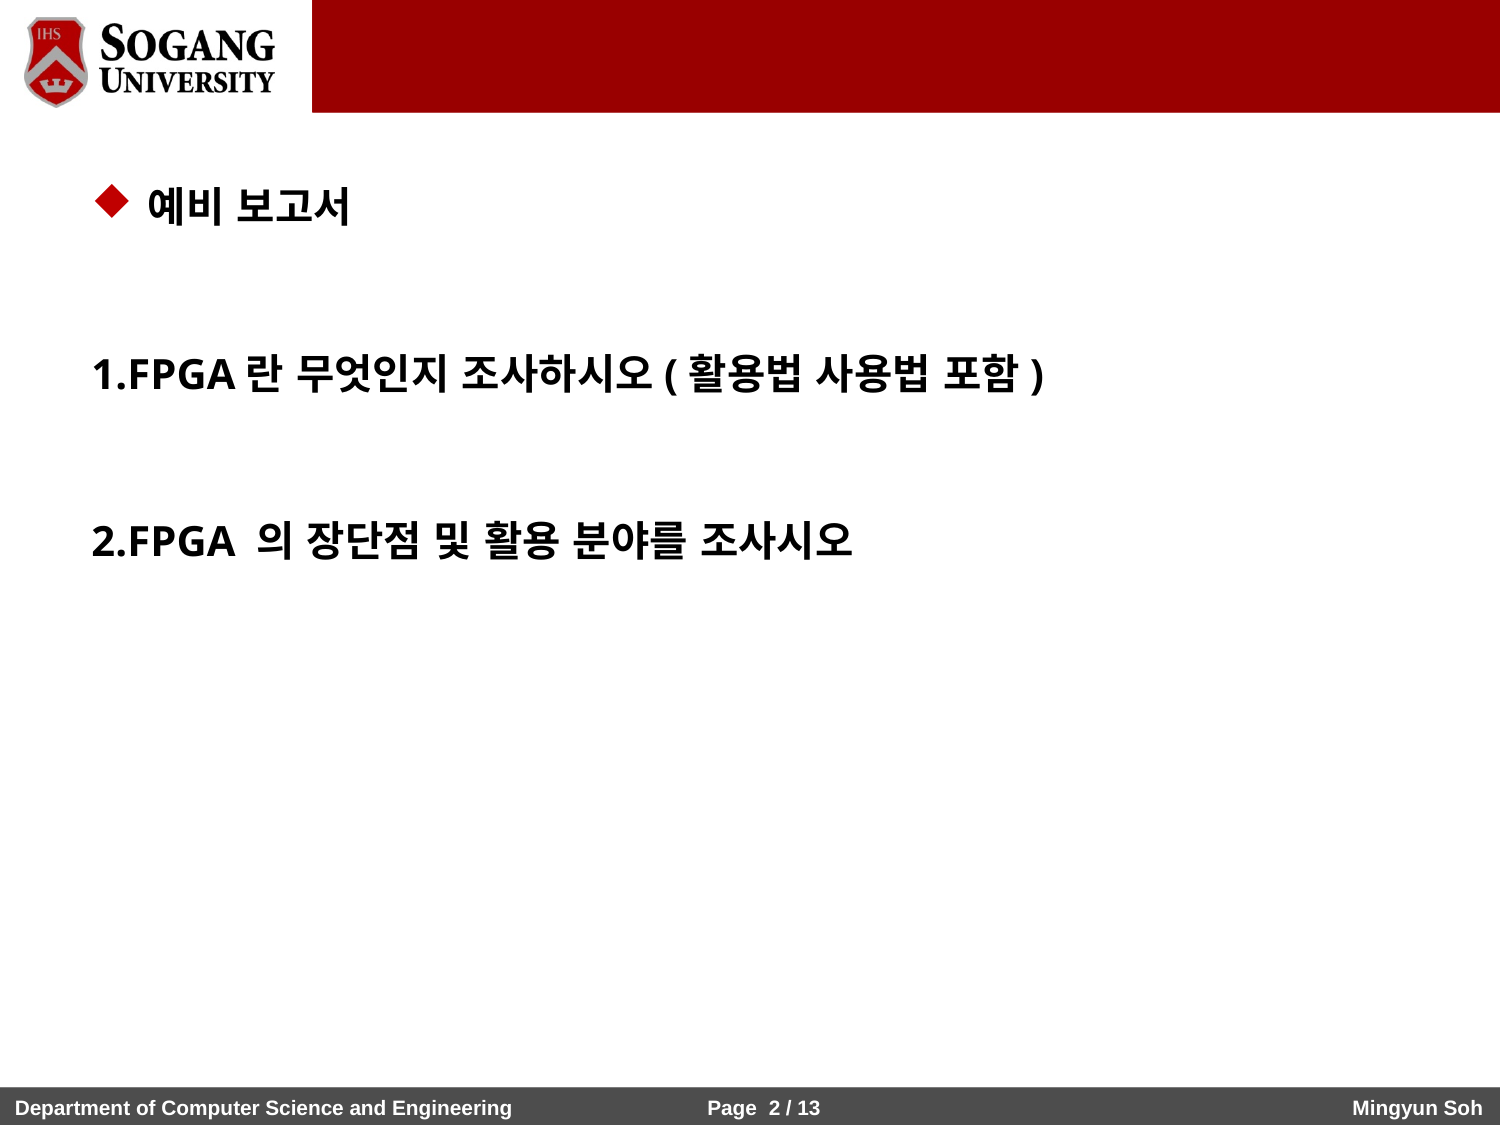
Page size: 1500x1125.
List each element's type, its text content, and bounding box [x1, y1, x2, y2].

picture [24, 17, 88, 108]
picture [99, 23, 275, 93]
text_box 예비 보고서 1.FPGA란 무엇인지 조사하시오(활용법 사용법 포함) 2.FPGA 의 장단점 및 활용 분야를 조사시오 [76, 148, 1427, 1071]
